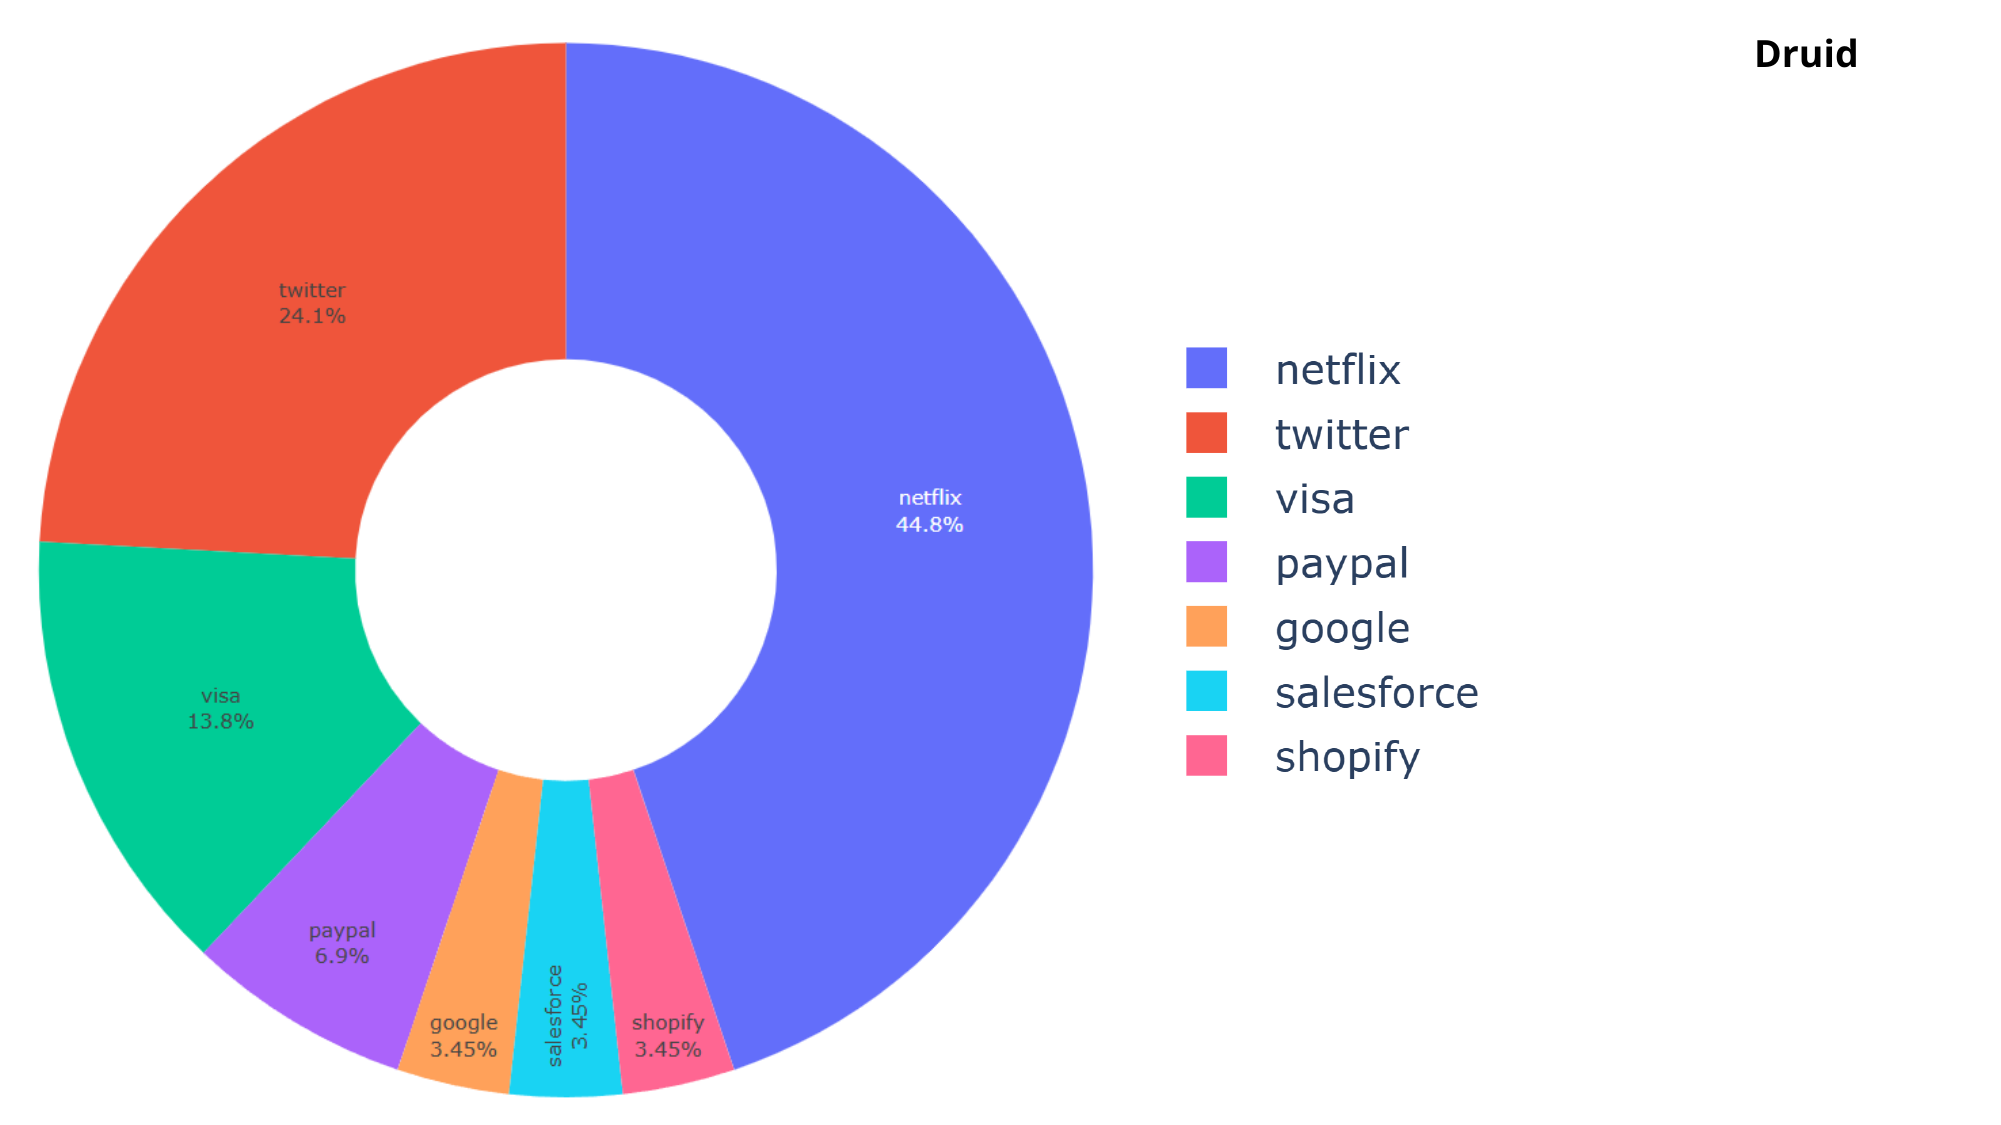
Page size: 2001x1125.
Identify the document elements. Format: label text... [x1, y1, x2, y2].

picture [0, 17, 1106, 1108]
picture [1176, 338, 1483, 787]
text_box Druid [1637, 22, 1976, 83]
